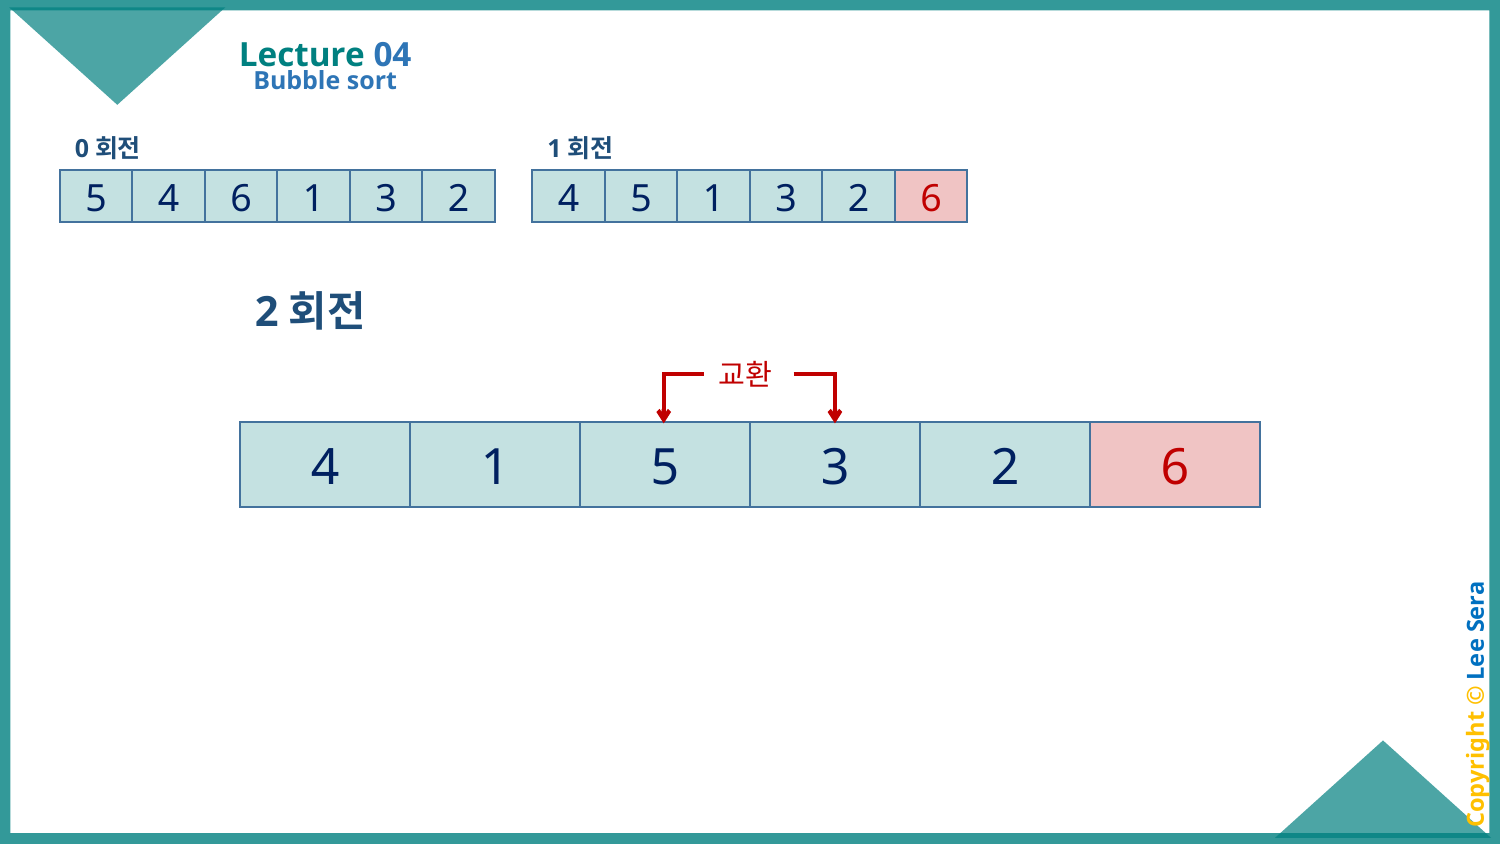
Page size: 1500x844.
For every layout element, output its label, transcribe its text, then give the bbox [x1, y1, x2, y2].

subtitle Bubble sort [165, 62, 485, 113]
text_box [0, 0, 1500, 844]
text_box 1 [409, 421, 579, 508]
text_box 2 [919, 421, 1089, 508]
text_box 4 [239, 421, 409, 508]
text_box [532, 124, 968, 223]
text_box 2회전 [239, 277, 476, 343]
text_box 3 [749, 421, 919, 508]
text_box Copyright © Lee Sera [1458, 565, 1496, 844]
text_box [1272, 739, 1458, 839]
title Lecture 04 [210, 8, 440, 62]
text_box [6, 6, 228, 107]
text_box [59, 124, 495, 223]
text_box 5 [579, 421, 749, 508]
text_box 6 [1089, 421, 1261, 508]
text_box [663, 348, 835, 424]
